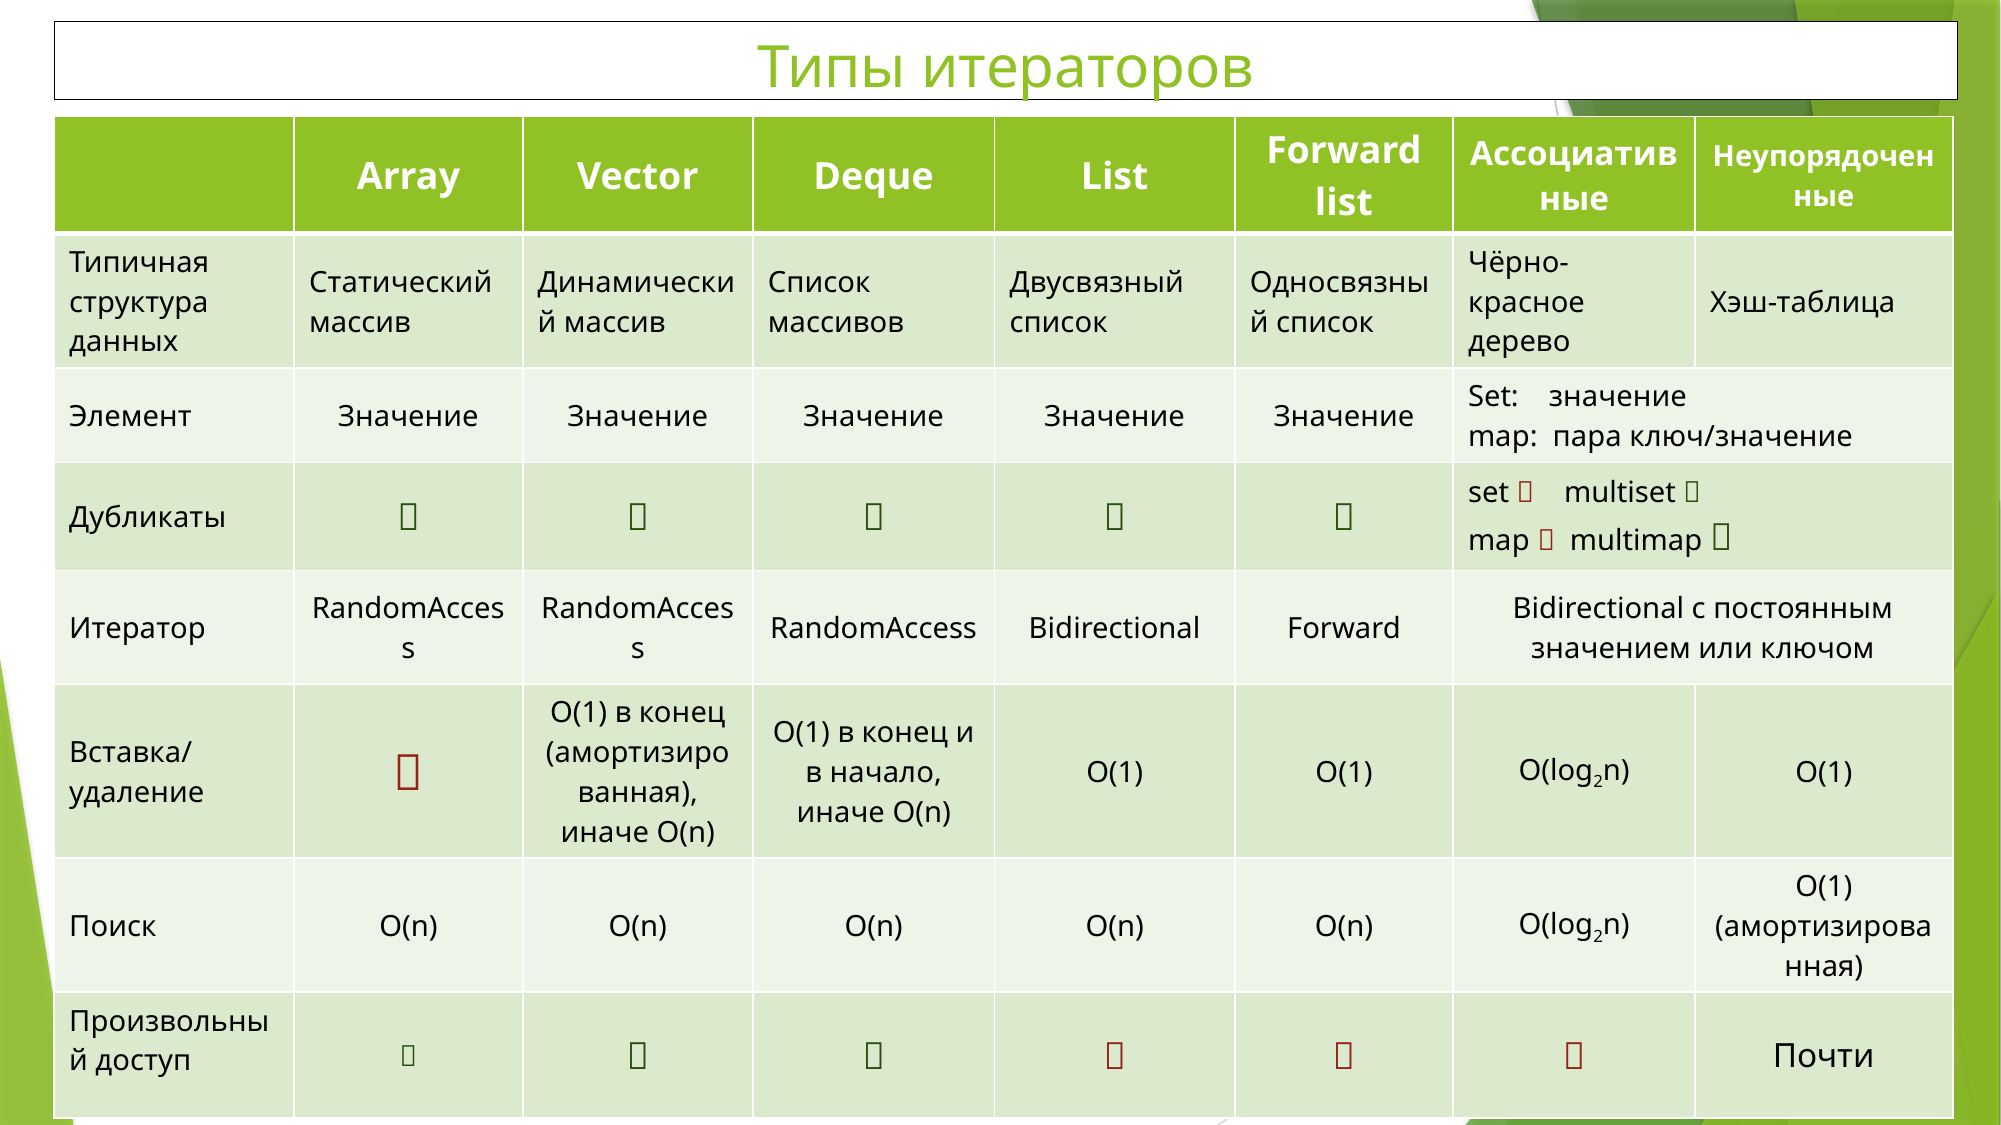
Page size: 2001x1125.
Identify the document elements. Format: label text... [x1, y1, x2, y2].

table_cell set  multiset  map  multimap  [1454, 463, 1952, 570]
table_cell O(n) [995, 859, 1234, 991]
table_cell O(n) [295, 859, 522, 991]
table_cell  [1236, 463, 1452, 570]
table_cell Поиск [55, 859, 293, 991]
table_cell O(1) (амортизированная) [1696, 859, 1952, 991]
table_cell Bidirectional [995, 571, 1234, 683]
table_cell Значение [295, 369, 522, 462]
table_cell Вставка/удаление [55, 685, 293, 857]
table_cell Значение [995, 369, 1234, 462]
table_cell  [524, 463, 752, 570]
table_cell Дубликаты [55, 463, 293, 570]
table_cell Статический массив [295, 236, 522, 367]
table_cell Значение [1236, 369, 1452, 462]
table_header Deque [754, 117, 994, 231]
table_cell  [295, 685, 522, 857]
table_cell Произвольный доступ [55, 993, 293, 1117]
table_cell O(1) [1236, 685, 1452, 857]
table_header List [995, 117, 1234, 231]
table_cell Типичная структура данных [55, 236, 293, 367]
table_header Forward list [1236, 117, 1452, 231]
table_cell O(n) [1236, 859, 1452, 991]
table_cell  [995, 993, 1234, 1117]
table_cell RandomAccess [524, 571, 752, 683]
table_cell  [754, 463, 994, 570]
table_cell  [295, 463, 522, 570]
table_cell O(1) в конец и в начало, иначе O(n) [754, 685, 994, 857]
table_cell Forward [1236, 571, 1452, 683]
table_cell Список массивов [754, 236, 994, 367]
table_cell O(n) [754, 859, 994, 991]
table_cell O(log2n) [1454, 859, 1694, 991]
table_cell Двусвязный список [995, 236, 1234, 367]
table_cell O(n) [524, 859, 752, 991]
table_cell Итератор [55, 571, 293, 683]
table_header Ассоциативные [1454, 117, 1694, 231]
table_cell  [995, 463, 1234, 570]
table_cell  [295, 993, 522, 1117]
table_cell Элемент [55, 369, 293, 462]
table_cell  [524, 993, 752, 1117]
table_cell Динамический массив [524, 236, 752, 367]
table_cell Почти [1696, 993, 1952, 1117]
text_box Типы итераторов [54, 21, 1958, 100]
table_cell RandomAccess [295, 571, 522, 683]
table_cell Значение [754, 369, 994, 462]
table_cell O(1) [995, 685, 1234, 857]
table_cell O(log2n) [1454, 685, 1694, 857]
table_cell  [1454, 993, 1694, 1117]
table_cell Односвязный список [1236, 236, 1452, 367]
table_header Неупорядоченные [1696, 117, 1952, 231]
table_header Array [295, 117, 522, 231]
table_cell Bidirectional c постоянным значением или ключом [1454, 571, 1952, 683]
table_cell  [1236, 993, 1452, 1117]
table_cell  [754, 993, 994, 1117]
table_cell Set: значение map: пара ключ/значение [1454, 369, 1952, 462]
table_cell Чёрно-красное дерево [1454, 236, 1694, 367]
table_header Vector [524, 117, 752, 231]
table_cell RandomAccess [754, 571, 994, 683]
table_header [55, 117, 293, 231]
table_cell O(1) в конец (амортизированная), иначе O(n) [524, 685, 752, 857]
table_cell Значение [524, 369, 752, 462]
table_cell O(1) [1696, 685, 1952, 857]
table_cell Хэш-таблица [1696, 236, 1952, 367]
